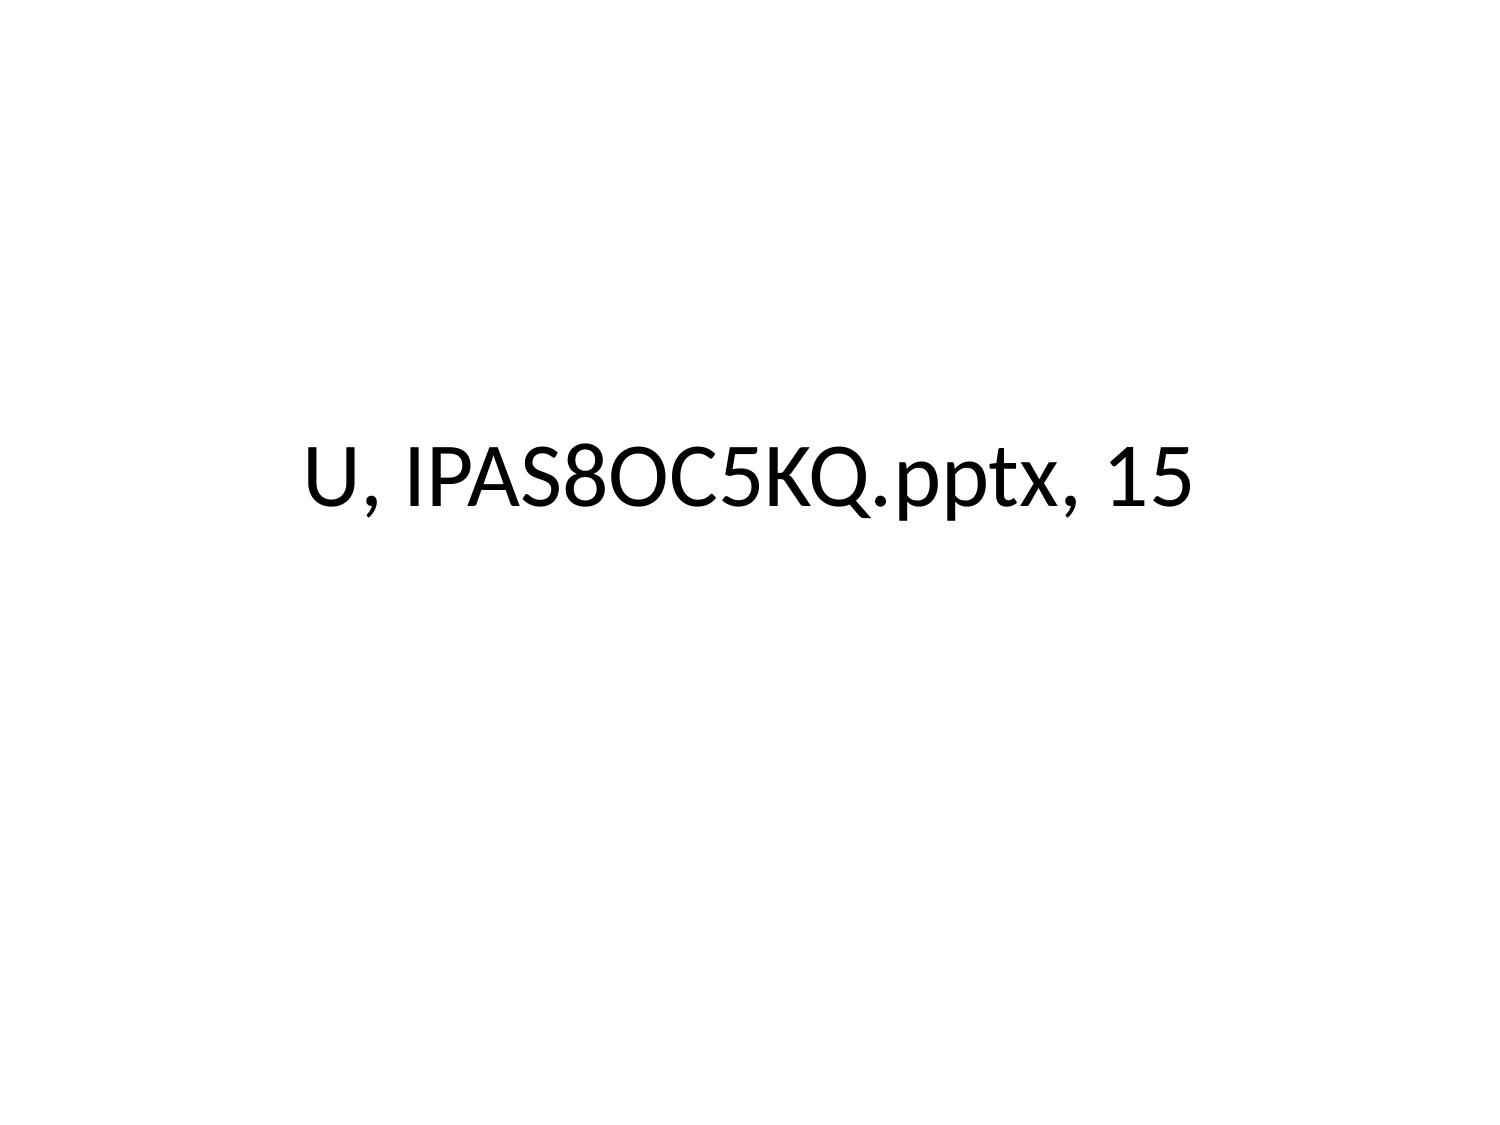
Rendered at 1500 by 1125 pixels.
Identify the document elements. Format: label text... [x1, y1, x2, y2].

title U, IPAS8OC5KQ.pptx, 15 [112, 349, 1388, 591]
